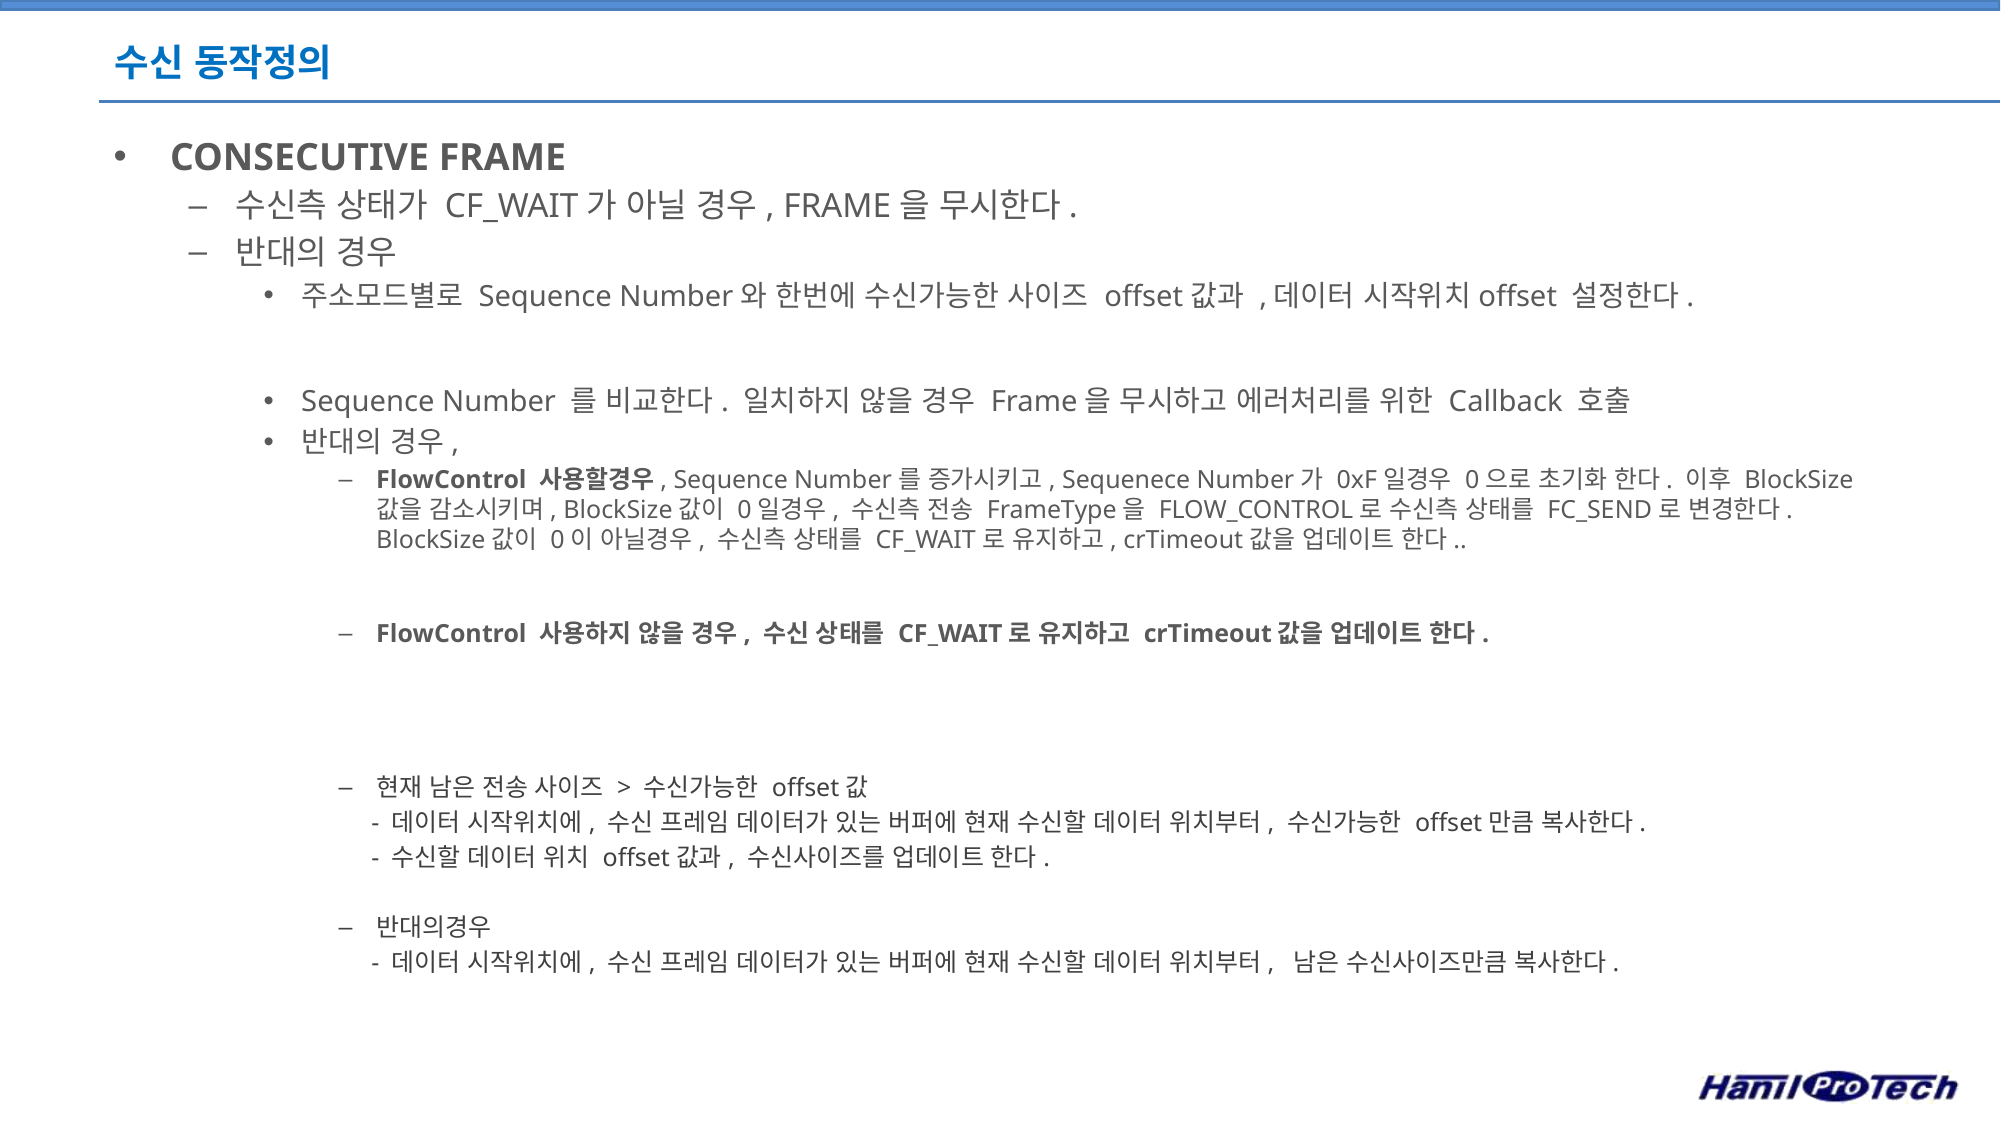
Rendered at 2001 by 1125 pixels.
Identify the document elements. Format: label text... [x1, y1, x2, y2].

list CONSECUTIVE FRAME 수신측 상태가 CF_WAIT가 아닐 경우, FRAME을 무시한다. 반대의 경우 주소모드별로 Sequence Number와 한번에 수신가능한 사이즈 offset값과 ,데이터 시작위치offset 설정한다. Sequence Number 를 비교한다. 일치하지 않을 경우 Frame을 무시하고 에러처리를 위한 Callback 호출 반대의 경우, FlowControl 사용할경우, Sequence Number를 증가시키고, Sequenece Number가 0xF일경우 0으로 초기화 한다. 이후 BlockSize값을 감소시키며, BlockSize값이 0일경우, 수신측 전송 FrameType을 FLOW_CONTROL로 수신측 상태를 FC_SEND로 변경한다. BlockSize값이 0이 아닐경우, 수신측 상태를 CF_WAIT로 유지하고, crTimeout값을 업데이트 한다.. FlowControl 사용하지 않을 경우, 수신 상태를 CF_WAIT로 유지하고 crTimeout값을 업데이트 한다. 현재 남은 전송 사이즈 > 수신가능한 offset값 - 데이터 시작위치에, 수신 프레임 데이터가 있는 버퍼에 현재 수신할 데이터 위치부터, 수신가능한 offset만큼 복사한다. - 수신할 데이터 위치 offset값과, 수신사이즈를 업데이트 한다. 반대의경우 - 데이터 시작위치에, 수신 프레임 데이터가 있는 버퍼에 현재 수신할 데이터 위치부터, 남은 수신사이즈만큼 복사한다. [98, 125, 1916, 1047]
picture [1697, 1070, 1959, 1104]
title 수신 동작정의 [99, 33, 1900, 90]
